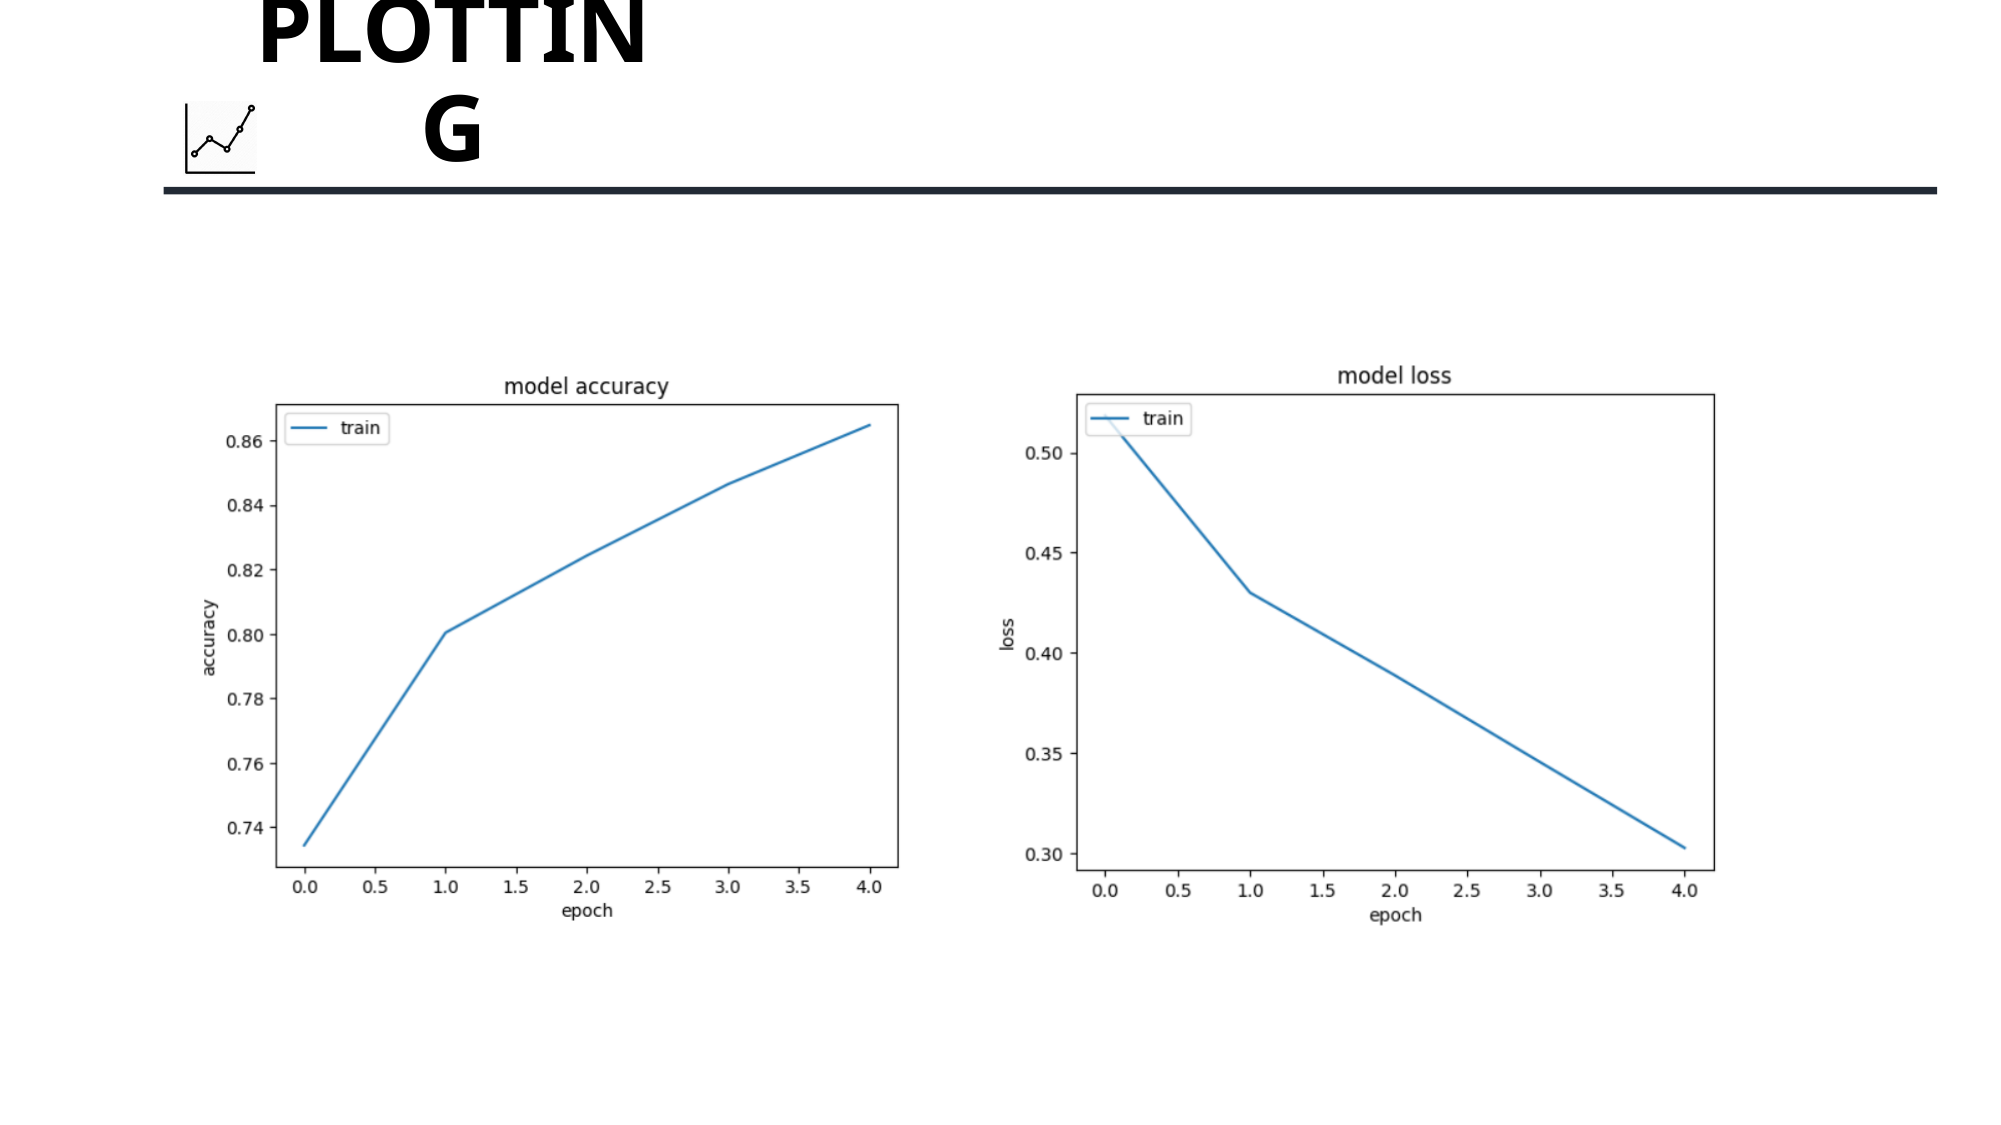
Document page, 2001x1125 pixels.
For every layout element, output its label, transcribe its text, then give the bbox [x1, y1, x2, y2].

picture [972, 363, 1751, 936]
text_box [163, 186, 1938, 195]
title PLOTTING [240, 85, 667, 186]
picture [183, 363, 912, 929]
picture [183, 101, 257, 176]
